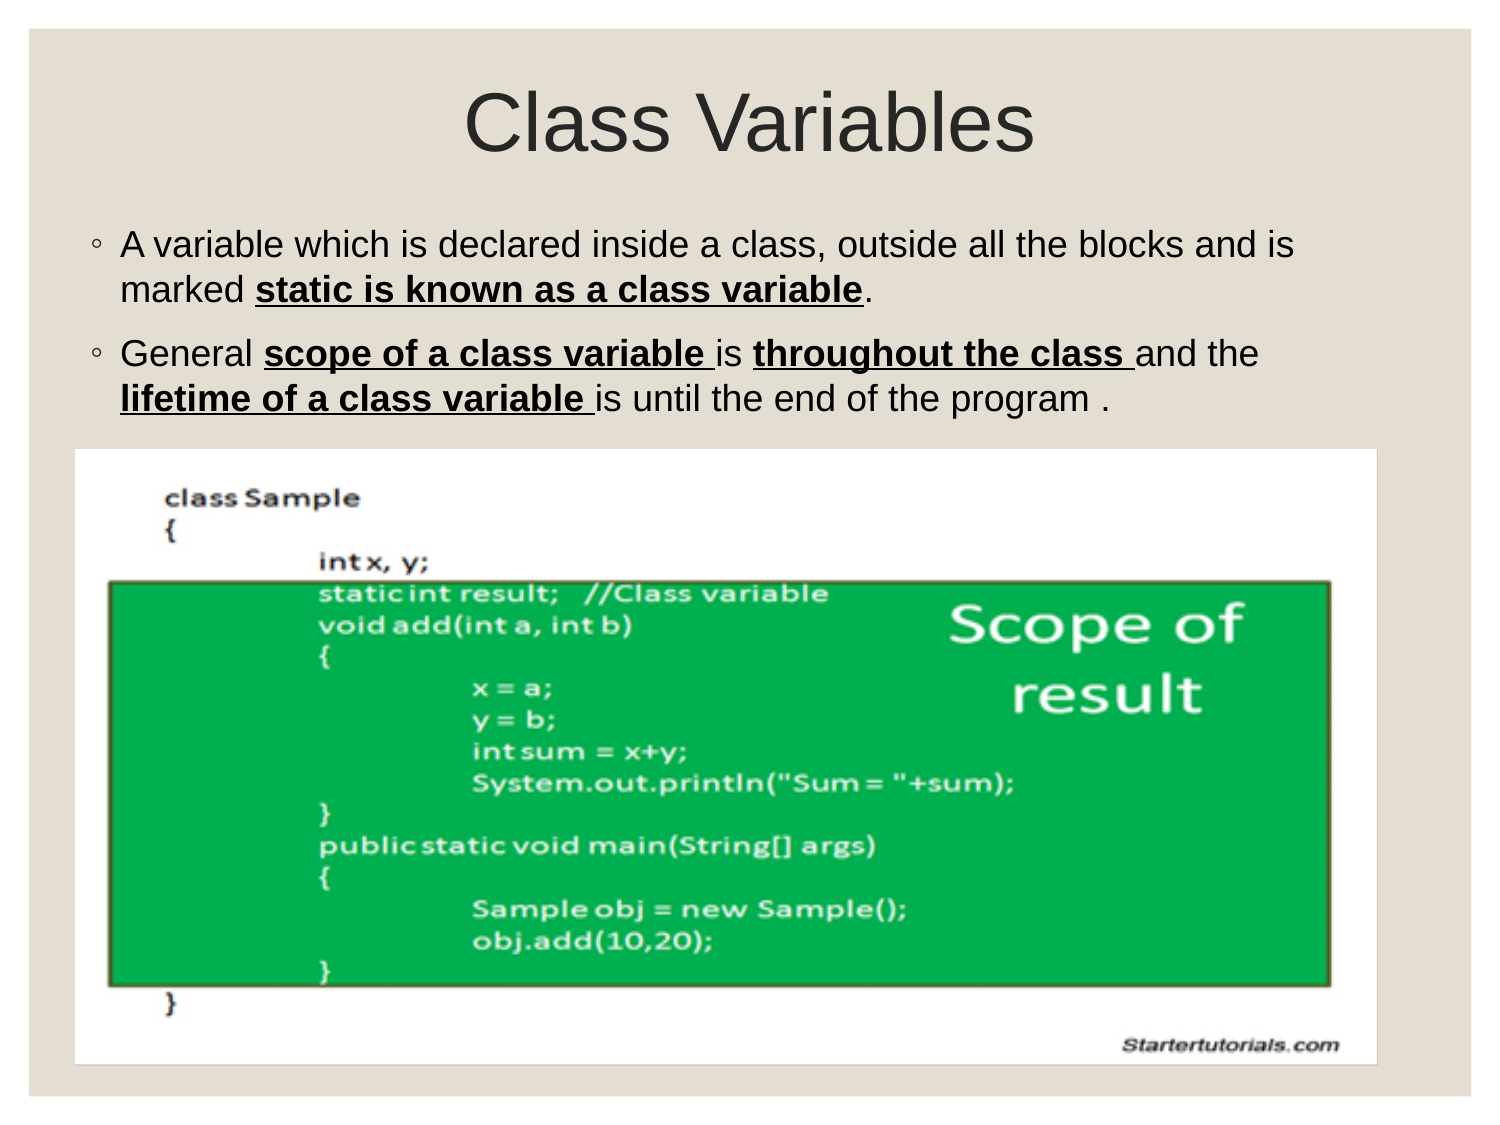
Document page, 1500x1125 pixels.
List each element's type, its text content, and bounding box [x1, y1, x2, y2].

picture [74, 449, 1381, 1068]
list A variable which is declared inside a class, outside all the blocks and is marked static is known as a class variable. General scope of a class variable is throughout the class and the lifetime of a class variable is until the end of the program . [75, 212, 1380, 449]
title Class Variables [120, 62, 1380, 188]
